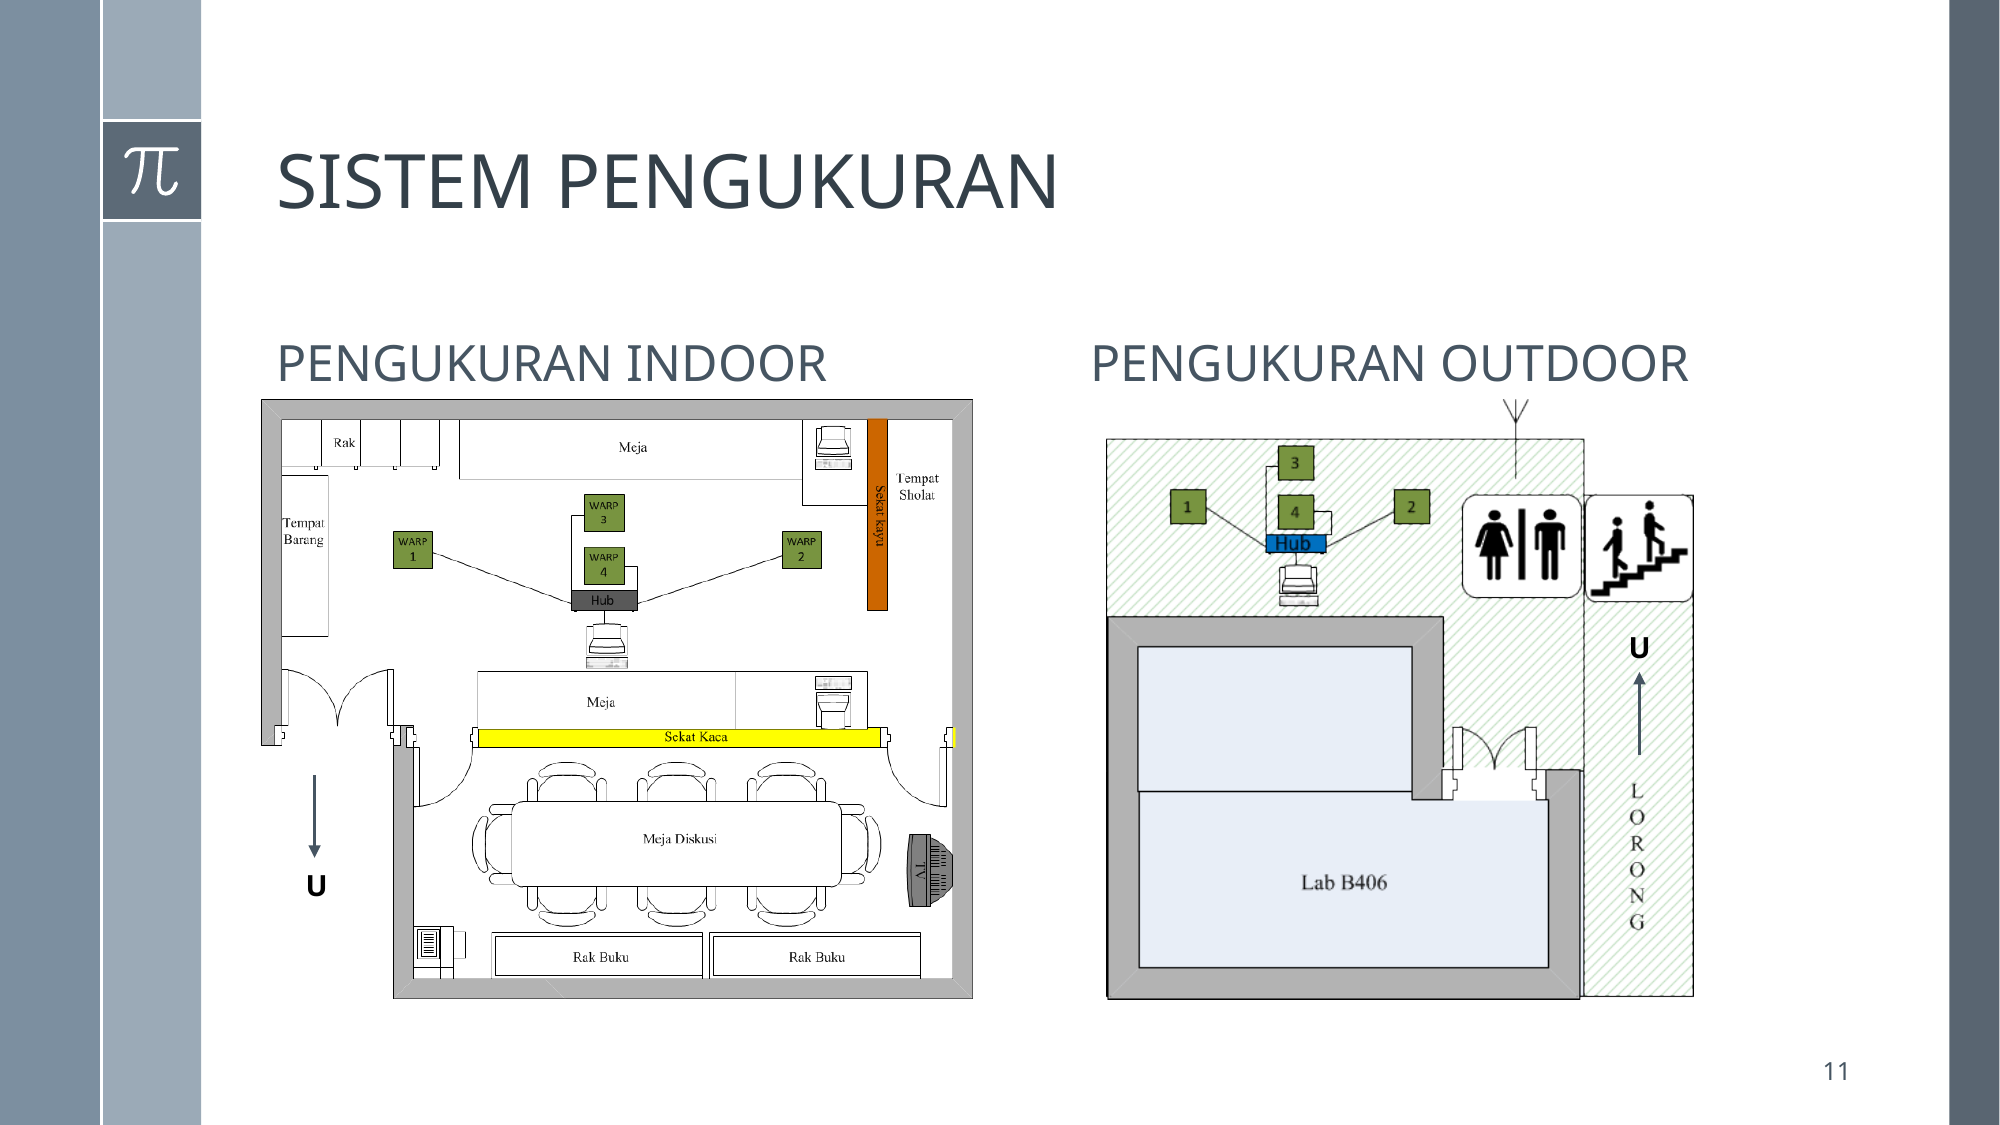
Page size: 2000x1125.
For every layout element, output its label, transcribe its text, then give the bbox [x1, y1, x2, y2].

slide_number 11 [1766, 1042, 1867, 1103]
list PENGUKURAN INDOOR [261, 246, 1052, 400]
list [261, 399, 973, 1000]
title SISTEM PENGUKURAN [261, 29, 1867, 233]
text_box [1613, 621, 1662, 755]
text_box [290, 775, 339, 911]
list PENGUKURAN OUTDOOR [1075, 246, 1867, 400]
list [1105, 399, 1694, 1000]
